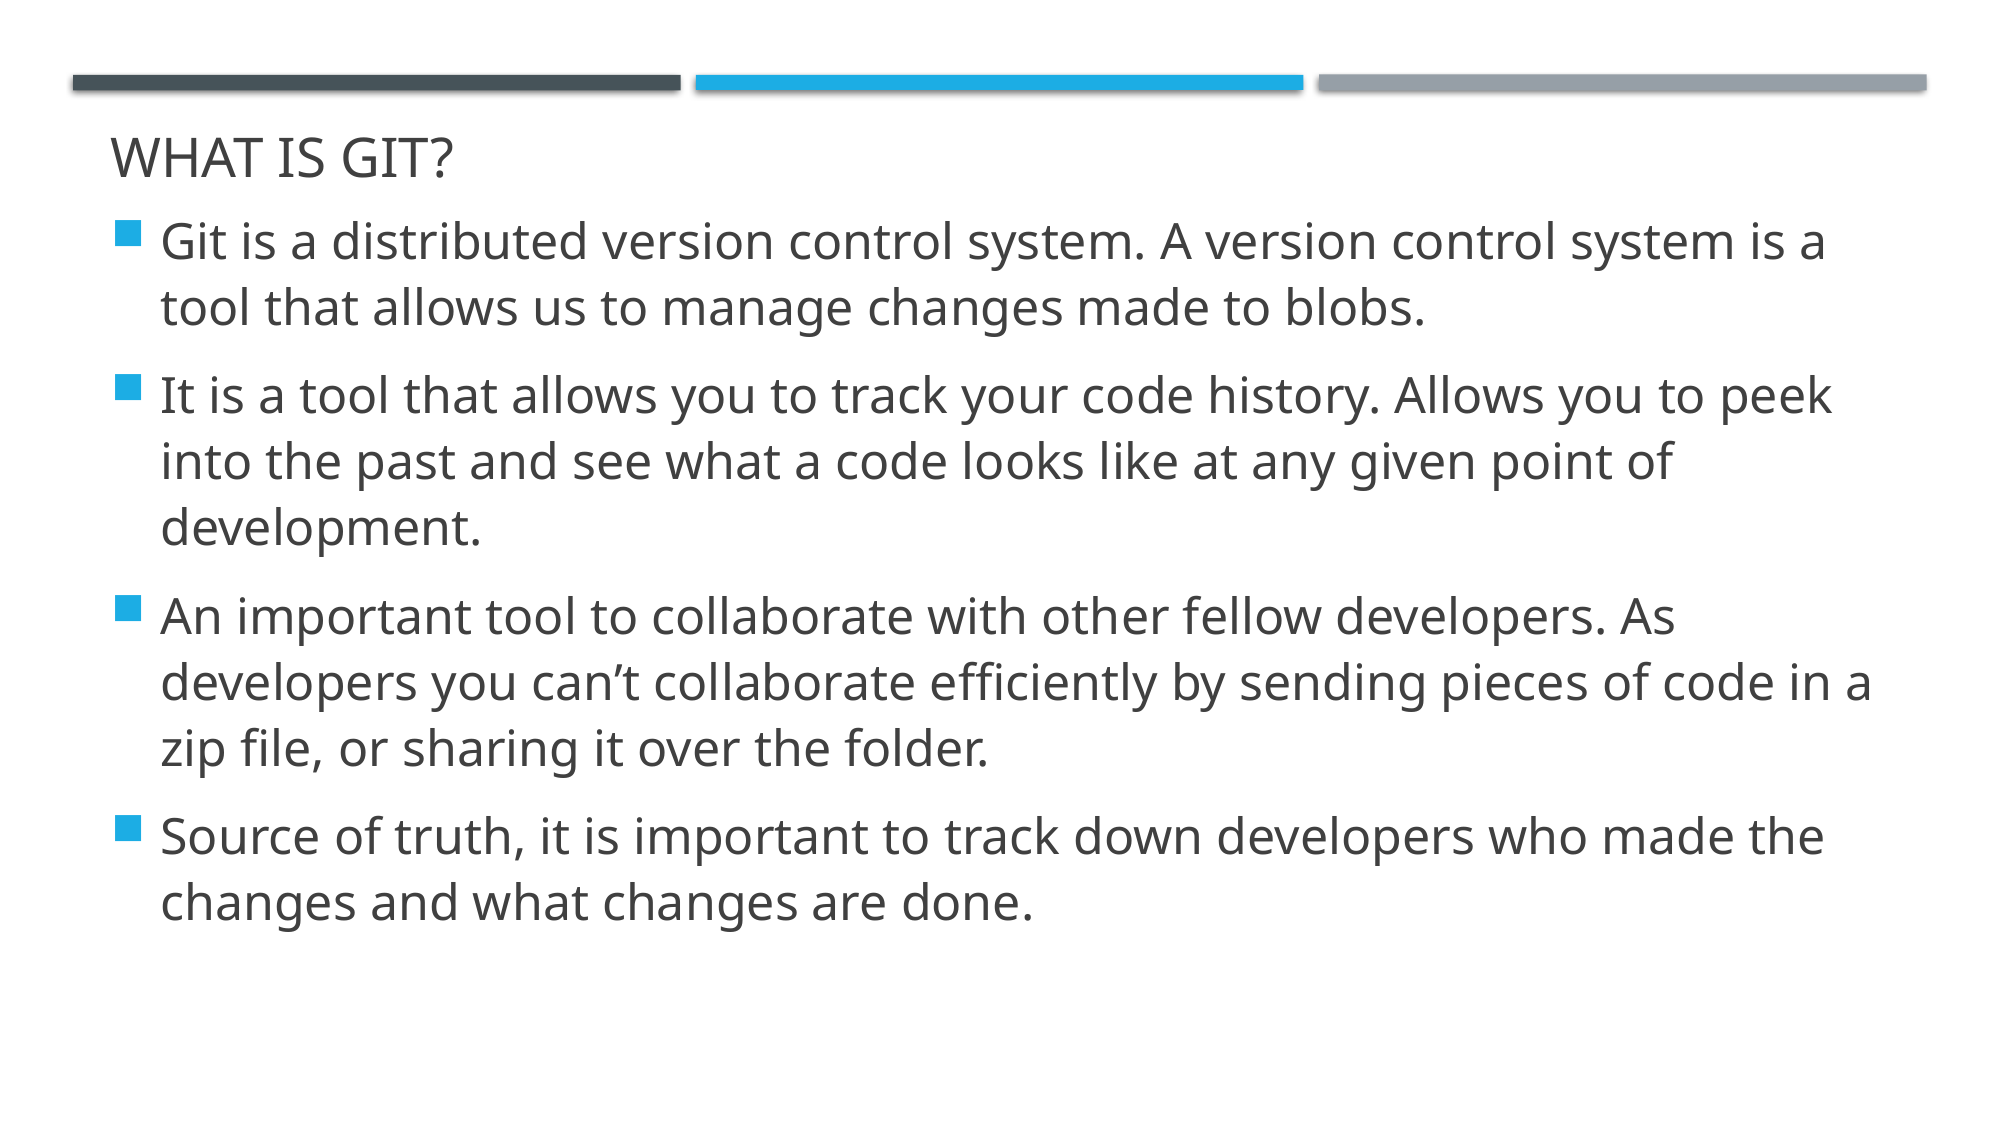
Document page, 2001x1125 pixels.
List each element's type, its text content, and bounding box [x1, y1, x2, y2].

title What is GIT? [95, 115, 1905, 195]
list Git is a distributed version control system. A version control system is a tool that allows us to manage changes made to blobs. It is a tool that allows you to track your code history. Allows you to peek into the past and see what a code looks like at any given point of development. An important tool to collaborate with other fellow developers. As developers you can’t collaborate efficiently by sending pieces of code in a zip file, or sharing it over the folder. Source of truth, it is important to track down developers who made the changes and what changes are done. [95, 195, 1905, 1086]
